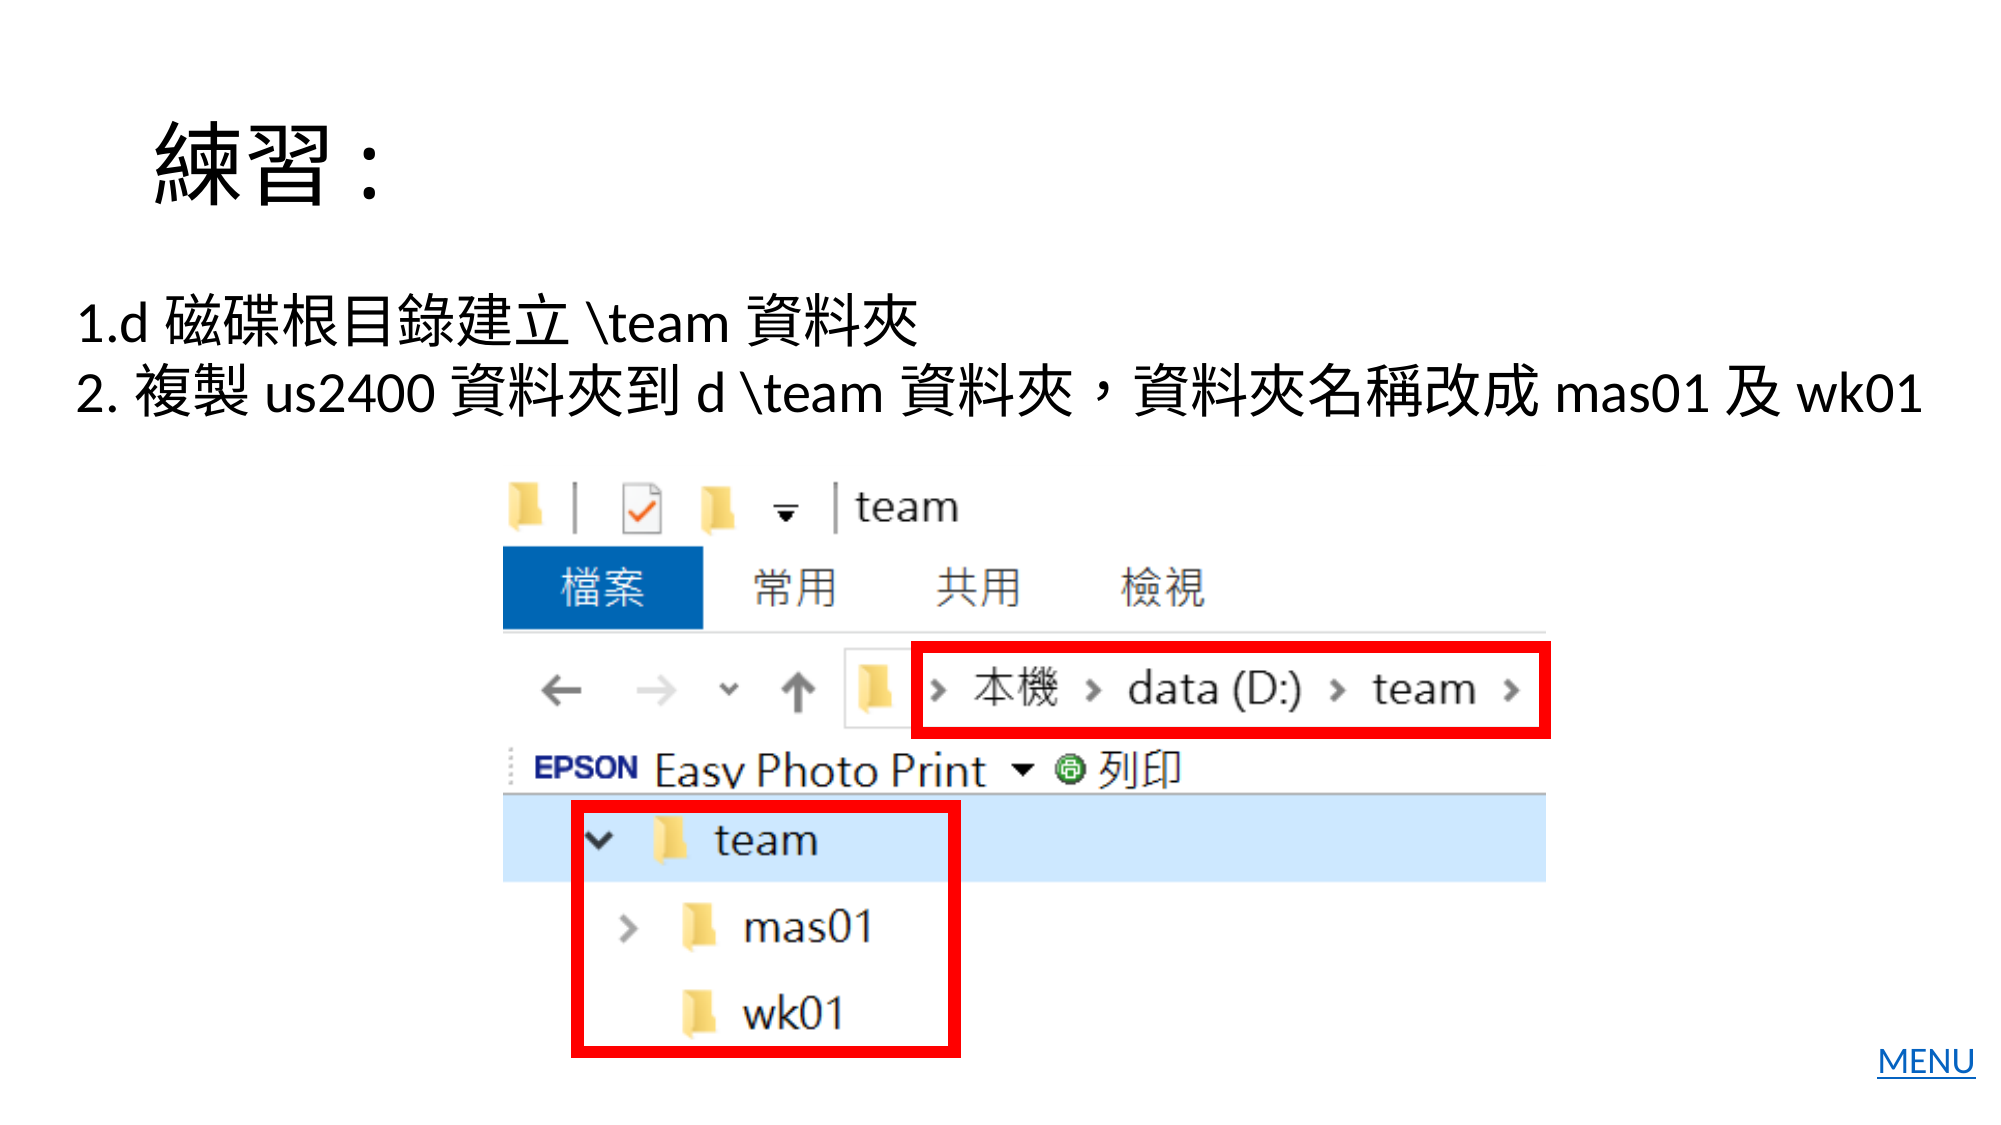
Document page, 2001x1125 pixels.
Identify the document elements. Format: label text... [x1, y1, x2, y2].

title 練習: [137, 59, 1863, 277]
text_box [502, 464, 1546, 1069]
text_box 1.d磁碟根目錄建立\team資料夾 2.複製us2400資料夾到d \team資料夾，資料夾名稱改成mas01及wk01 [61, 277, 1939, 572]
